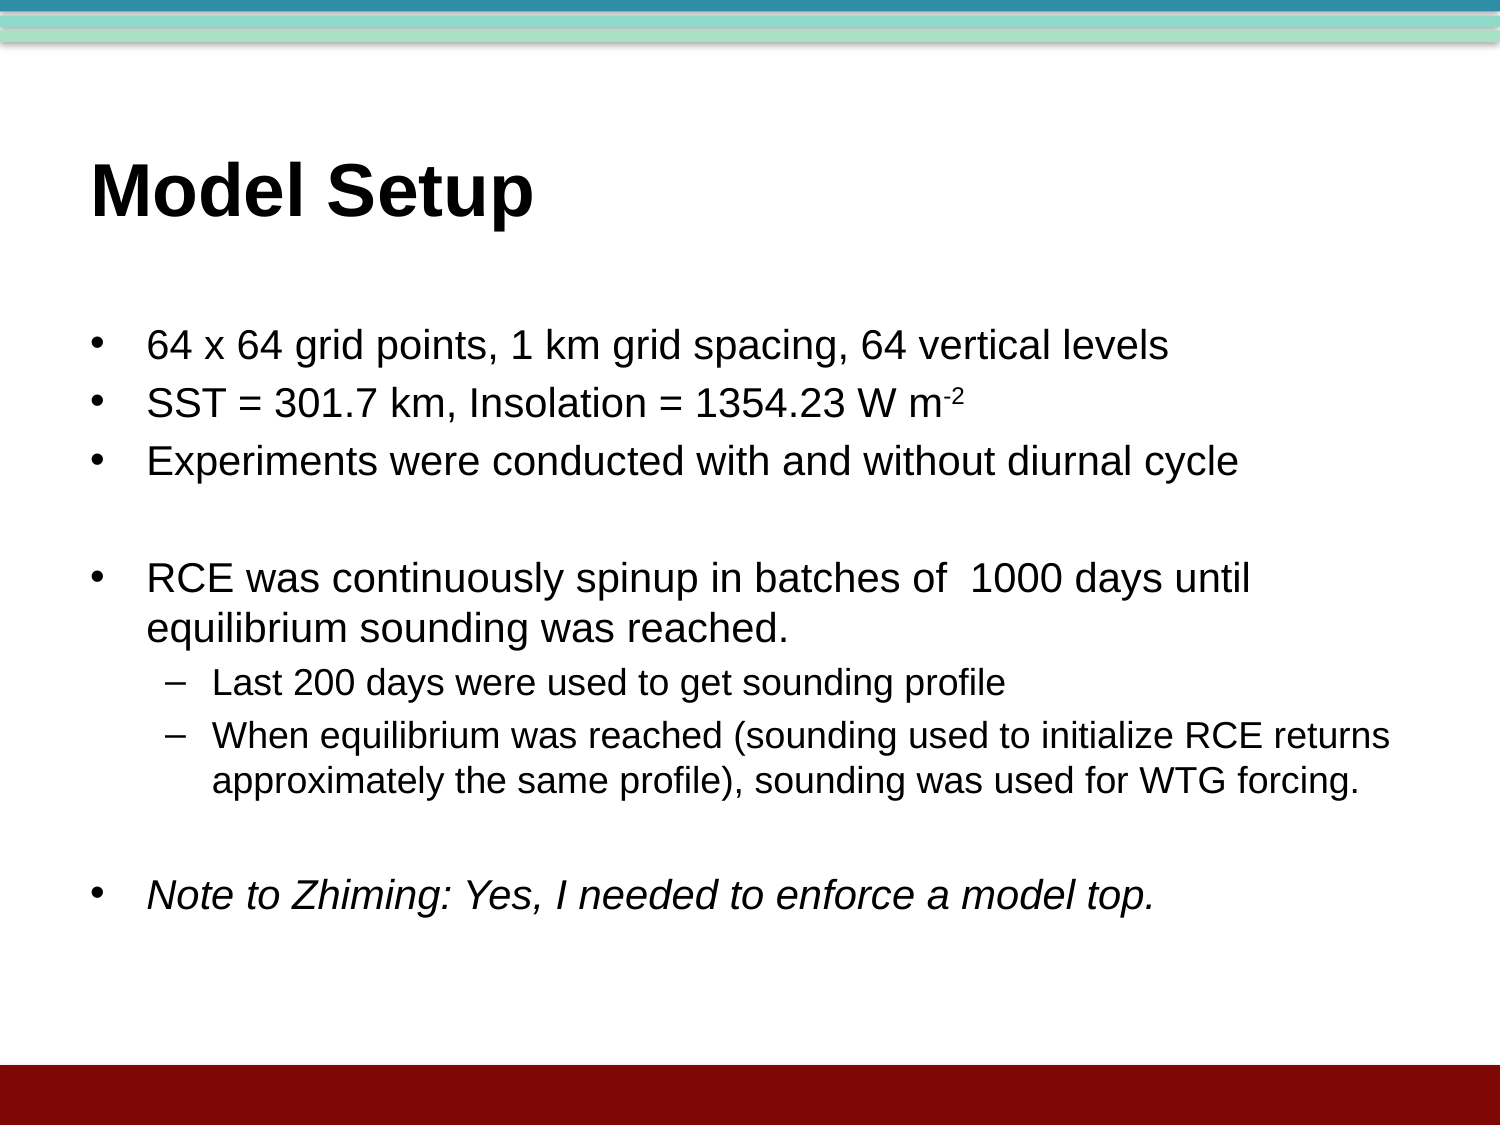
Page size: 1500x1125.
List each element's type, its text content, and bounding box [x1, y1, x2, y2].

list 64 x 64 grid points, 1 km grid spacing, 64 vertical levels SST = 301.7 km, Insolation = 1354.23 W m-2 Experiments were conducted with and without diurnal cycle RCE was continuously spinup in batches of 1000 days until equilibrium sounding was reached. Last 200 days were used to get sounding profile When equilibrium was reached (sounding used to initialize RCE returns approximately the same profile), sounding was used for WTG forcing. Note to Zhiming: Yes, I needed to enforce a model top. [75, 309, 1425, 946]
title Model Setup [75, 92, 1425, 280]
